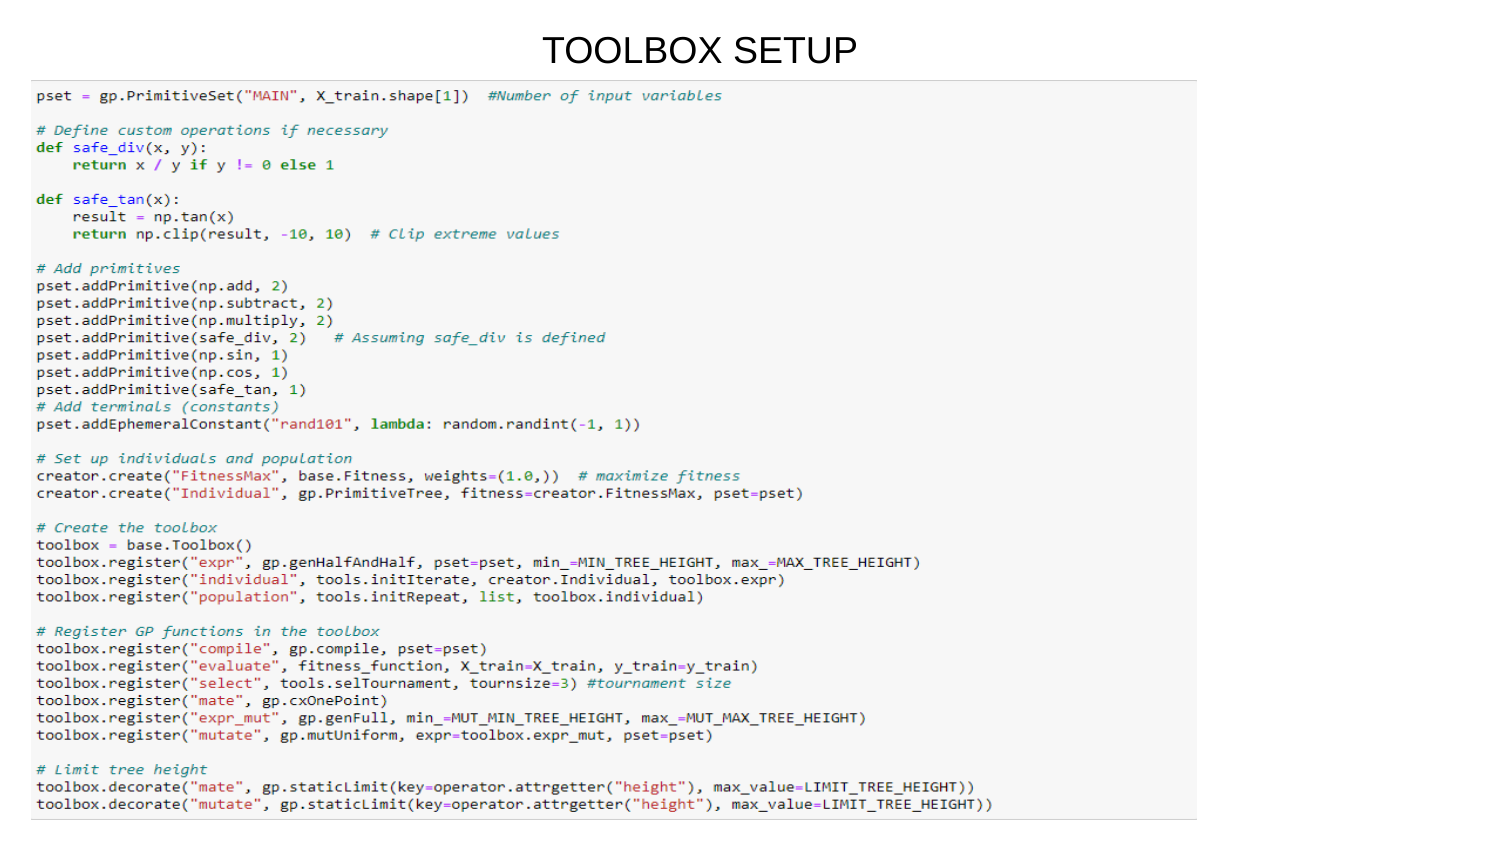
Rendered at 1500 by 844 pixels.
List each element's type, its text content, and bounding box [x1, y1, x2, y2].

picture [30, 80, 1197, 822]
text_box TOOLBOX SETUP [340, 10, 1060, 61]
